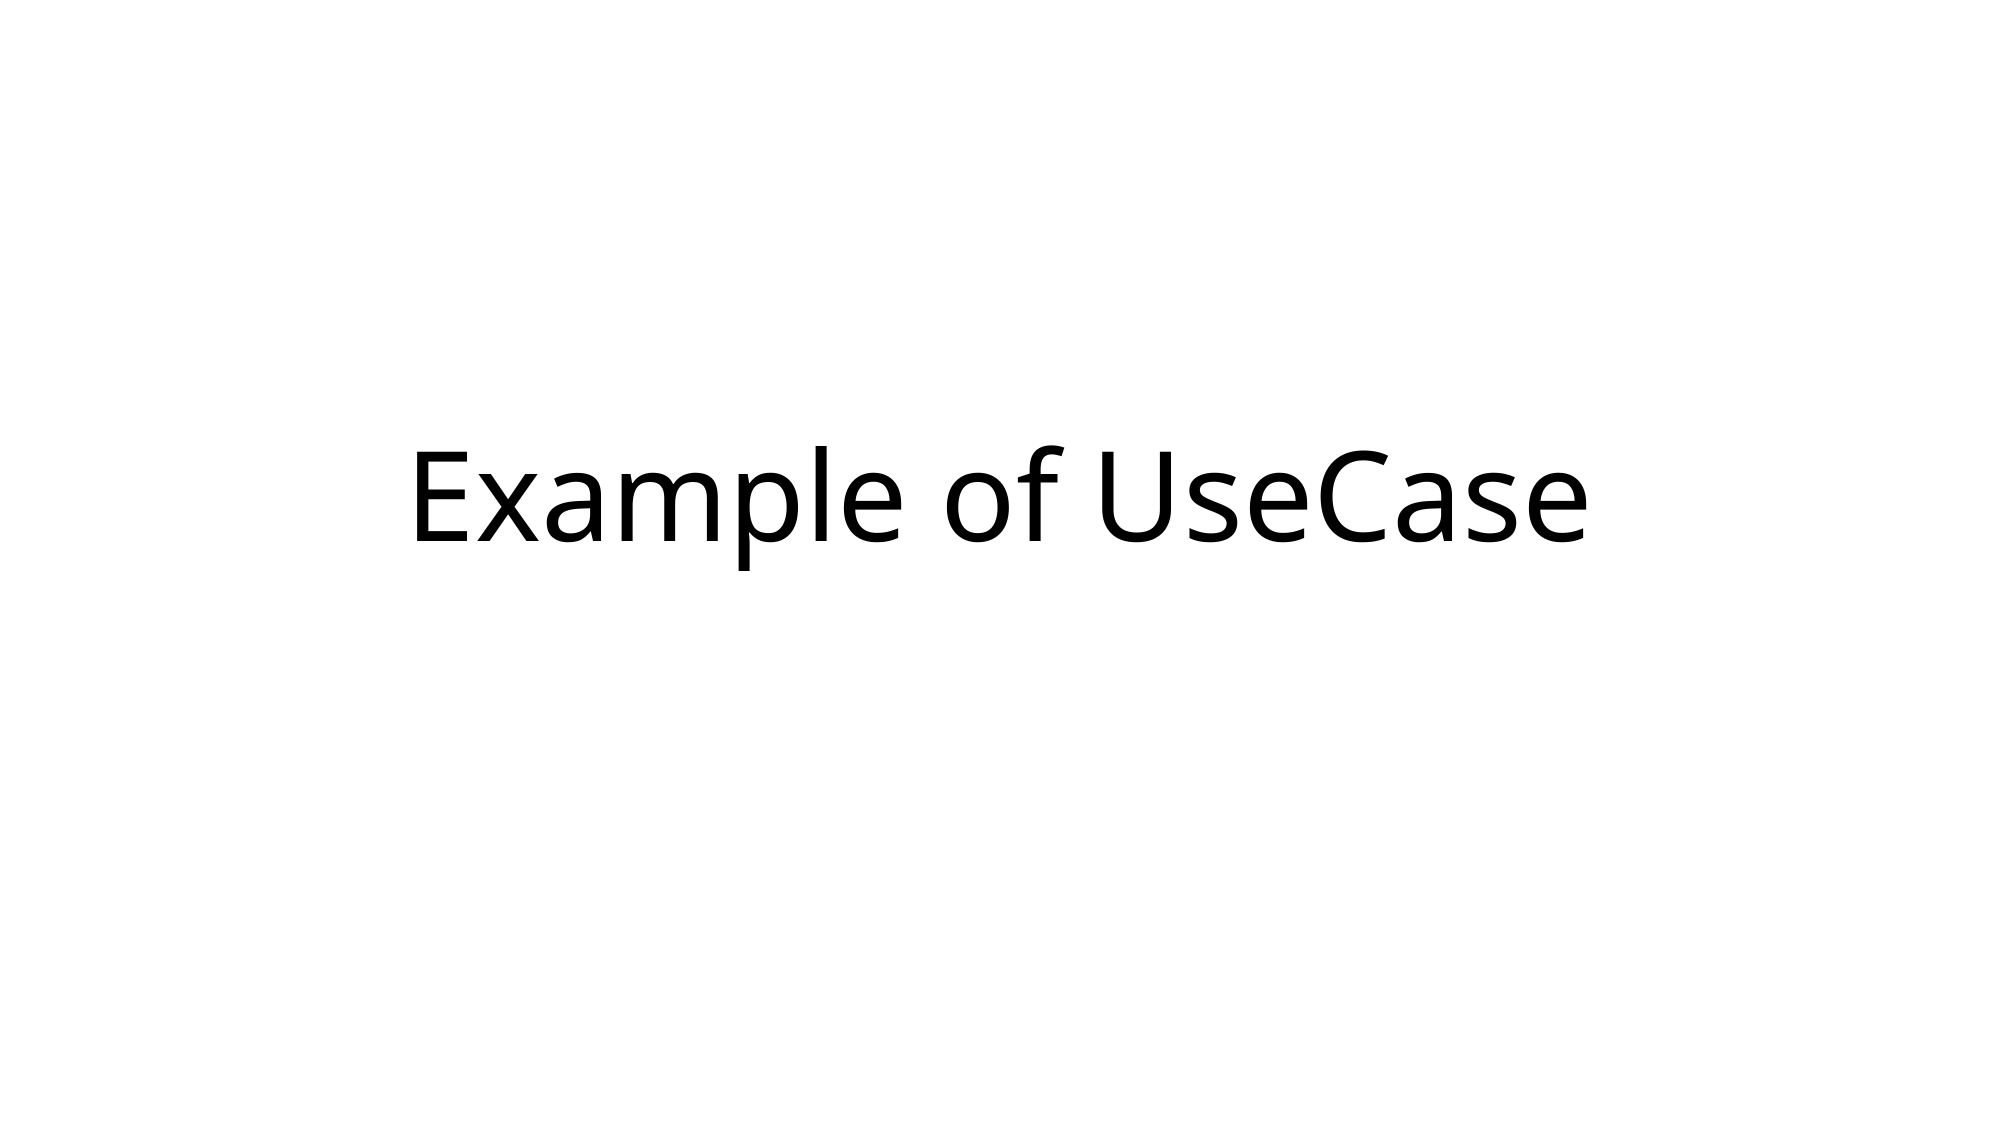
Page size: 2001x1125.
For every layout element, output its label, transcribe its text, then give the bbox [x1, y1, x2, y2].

title Example of UseCase [249, 184, 1750, 576]
